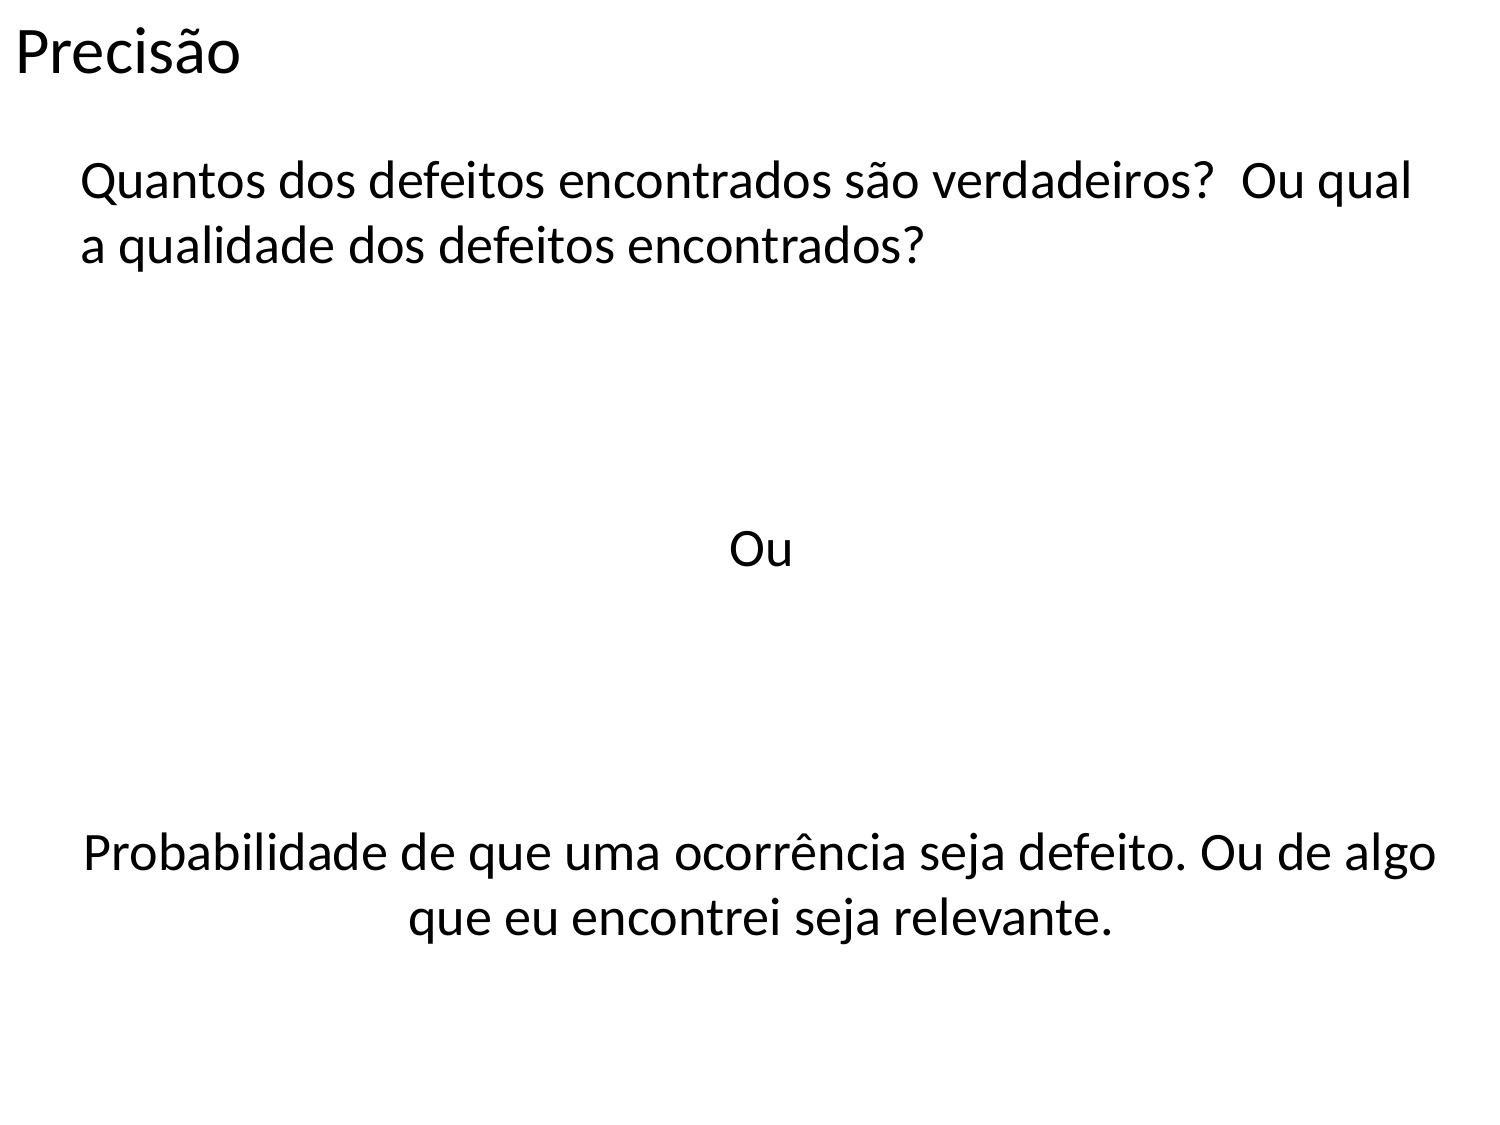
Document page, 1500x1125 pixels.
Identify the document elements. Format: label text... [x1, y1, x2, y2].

title Precisão [0, 0, 1231, 187]
